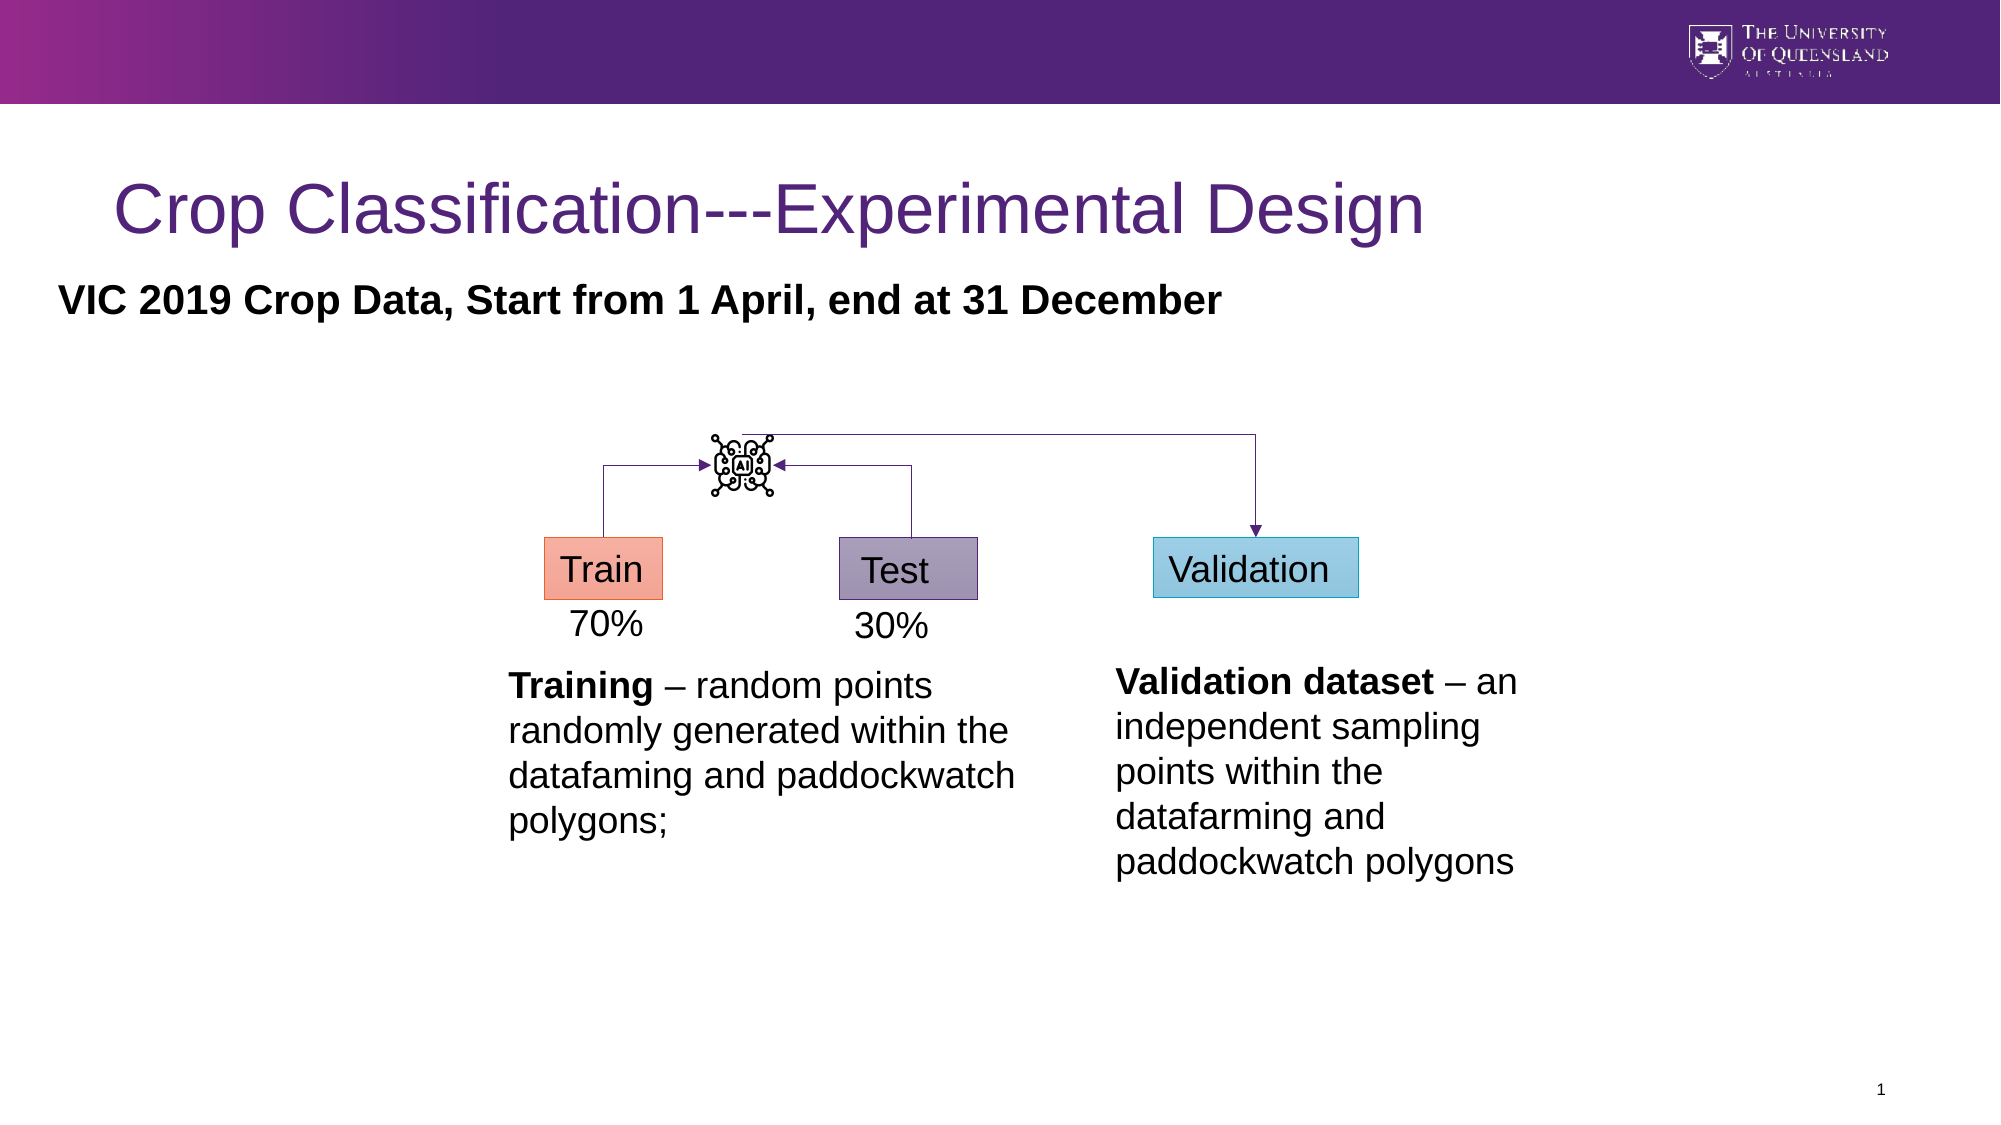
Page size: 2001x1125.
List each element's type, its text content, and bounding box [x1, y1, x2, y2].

title Crop Classification---Experimental Design [114, 172, 1886, 250]
text_box Validation [1153, 537, 1359, 598]
text_box Test [845, 538, 947, 593]
picture [1689, 25, 1888, 79]
text_box 30% [839, 593, 947, 653]
text_box VIC 2019 Crop Data, Start from 1 April, end at 31 December [43, 265, 947, 330]
picture [711, 434, 774, 497]
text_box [805, 432, 880, 572]
text_box VIC 2019 Crop Data, Start from 1 April, end at 31 December [1051, 265, 1309, 330]
slide_number 1 [1838, 1069, 1886, 1109]
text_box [621, 447, 694, 555]
text_box Training – random points randomly generated within the datafaming and paddockwatch polygons; [493, 653, 1061, 849]
text_box [839, 572, 845, 593]
text_box Validation dataset – an independent sampling points within the datafarming and paddockwatch polygons [1100, 649, 1591, 889]
text_box Train [544, 537, 663, 598]
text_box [947, 228, 1051, 743]
text_box 70% [554, 591, 673, 652]
